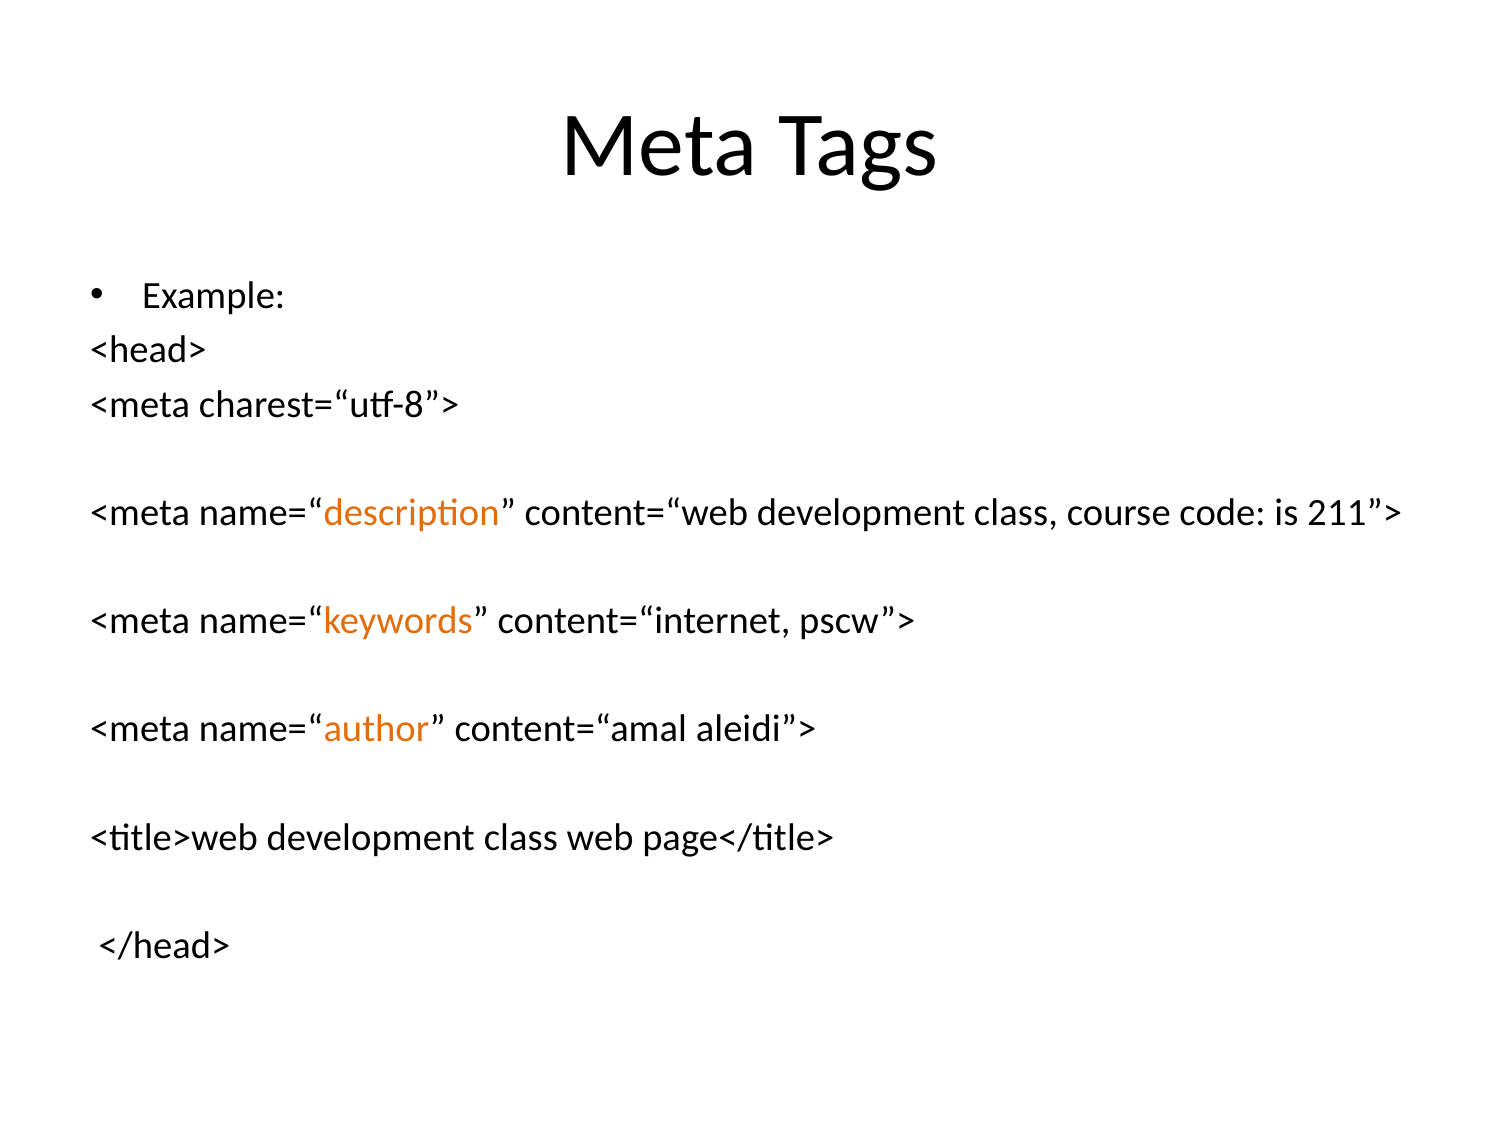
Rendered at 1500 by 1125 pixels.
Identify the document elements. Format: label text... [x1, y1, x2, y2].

title Meta Tags [75, 45, 1425, 233]
list Example: <head> <meta charest=“utf-8”> <meta name=“description” content=“web development class, course code: is 211”> <meta name=“keywords” content=“internet, pscw”> <meta name=“author” content=“amal aleidi”> <title>web development class web page</title> </head> [75, 262, 1425, 1005]
